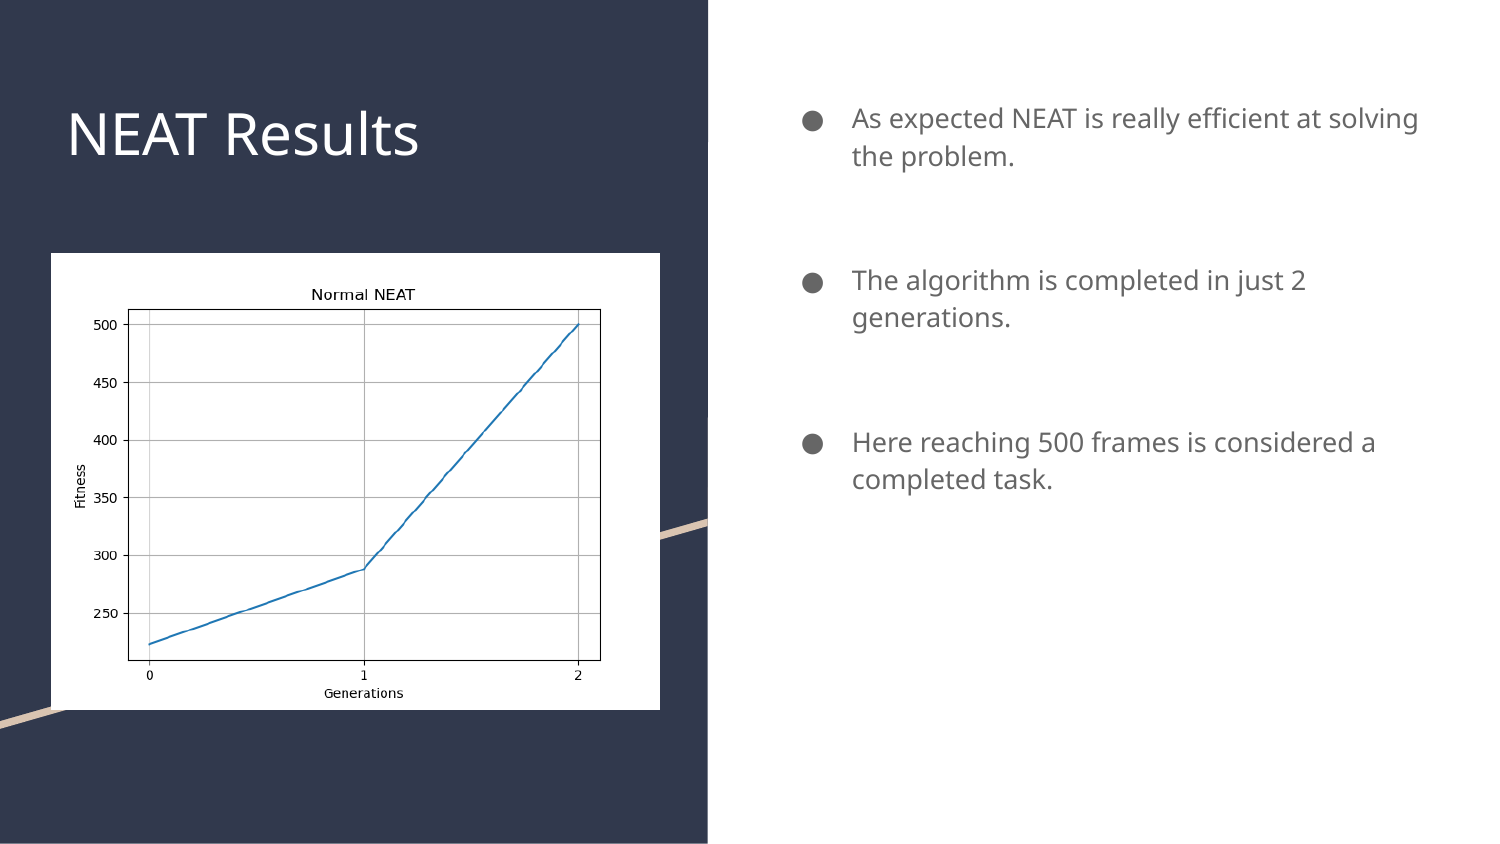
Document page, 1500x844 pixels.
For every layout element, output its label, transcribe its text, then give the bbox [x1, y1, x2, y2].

title NEAT Results [51, 82, 660, 252]
list As expected NEAT is really efficient at solving the problem. The algorithm is completed in just 2 generations. Here reaching 500 frames is considered a completed task. [761, 82, 1446, 755]
picture [50, 253, 660, 710]
